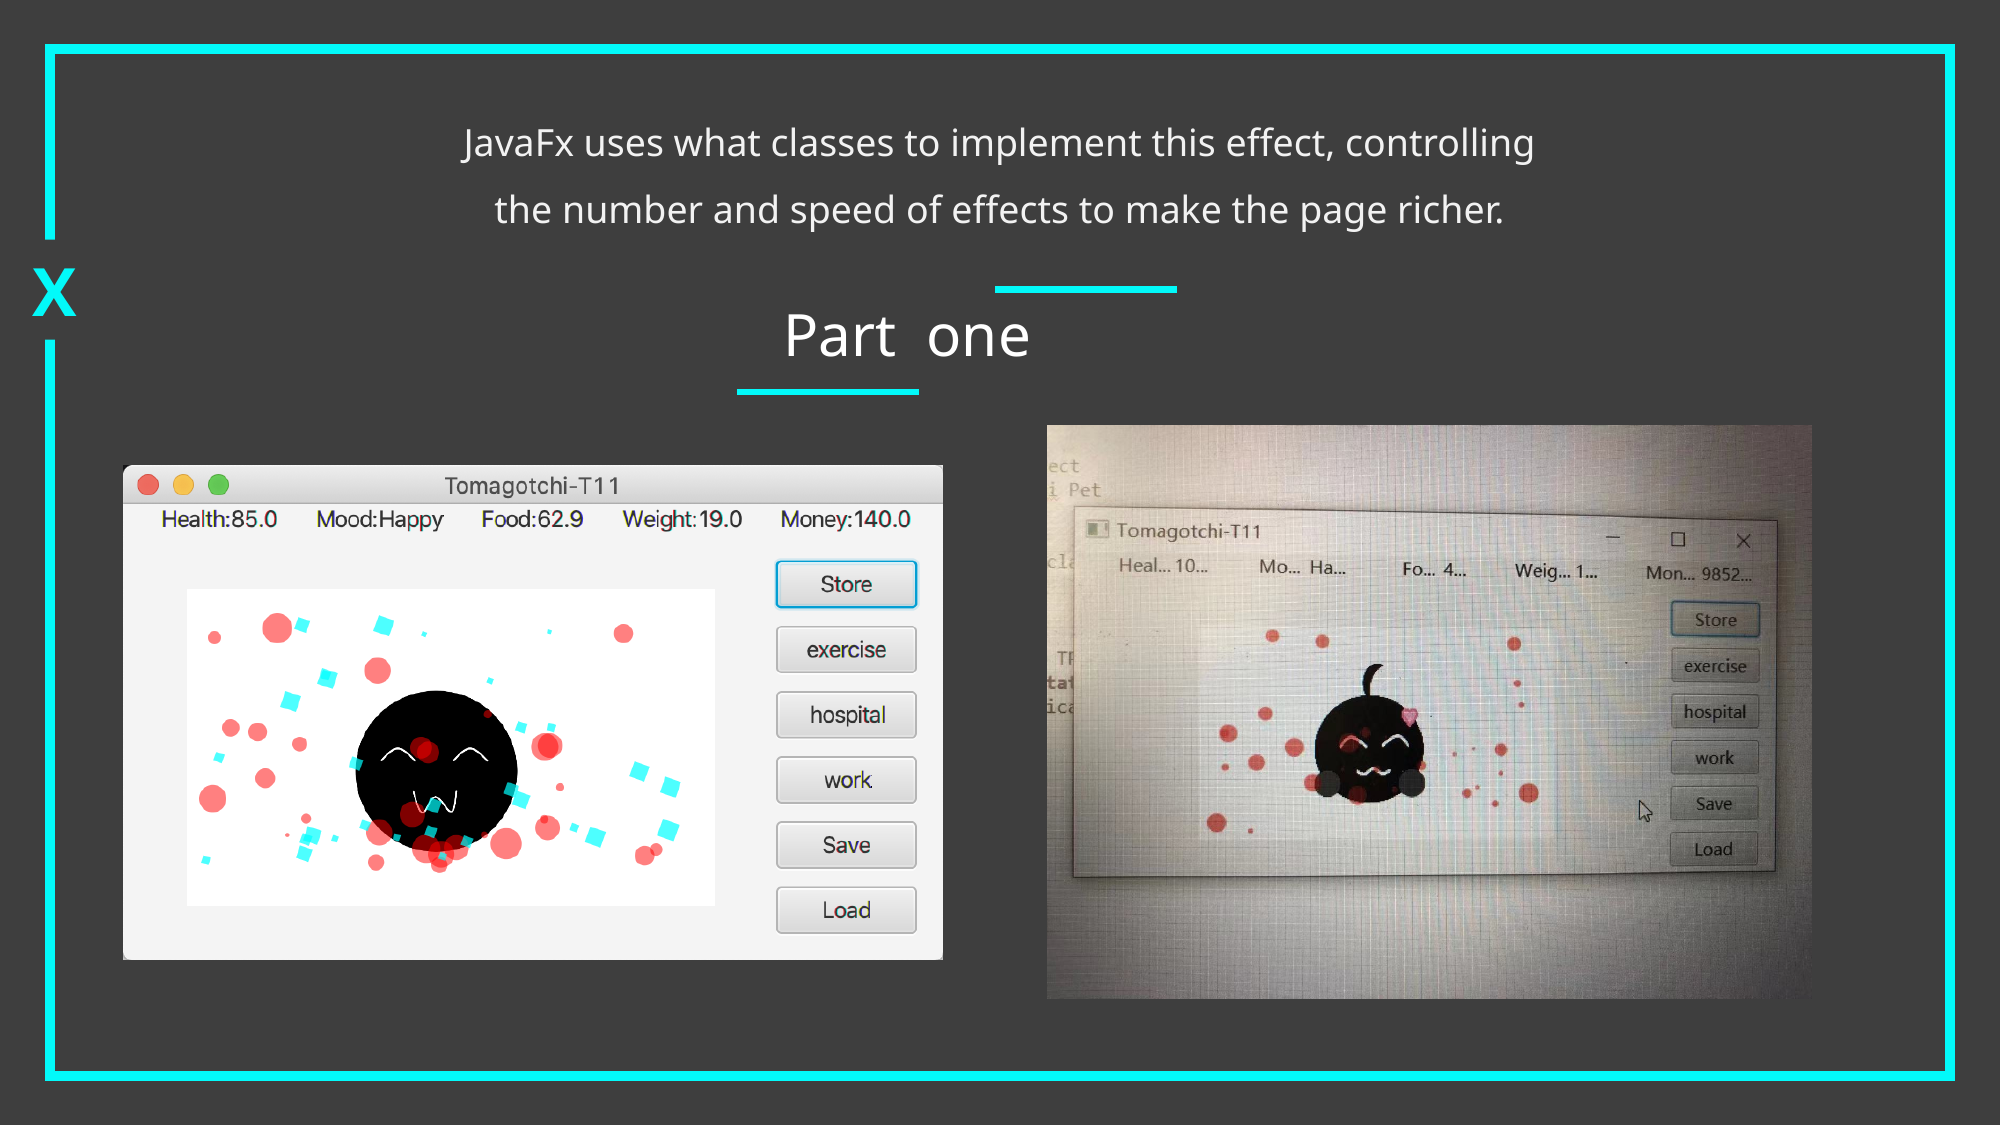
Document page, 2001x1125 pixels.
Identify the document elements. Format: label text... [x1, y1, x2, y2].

text_box X [17, 239, 84, 341]
picture [1047, 425, 1812, 999]
text_box [49, 48, 1951, 1077]
picture [123, 465, 943, 960]
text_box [905, 120, 1009, 561]
text_box JavaFx uses what classes to implement this effect, controlling the number and speed of effects to make the page richer. [427, 88, 1573, 239]
